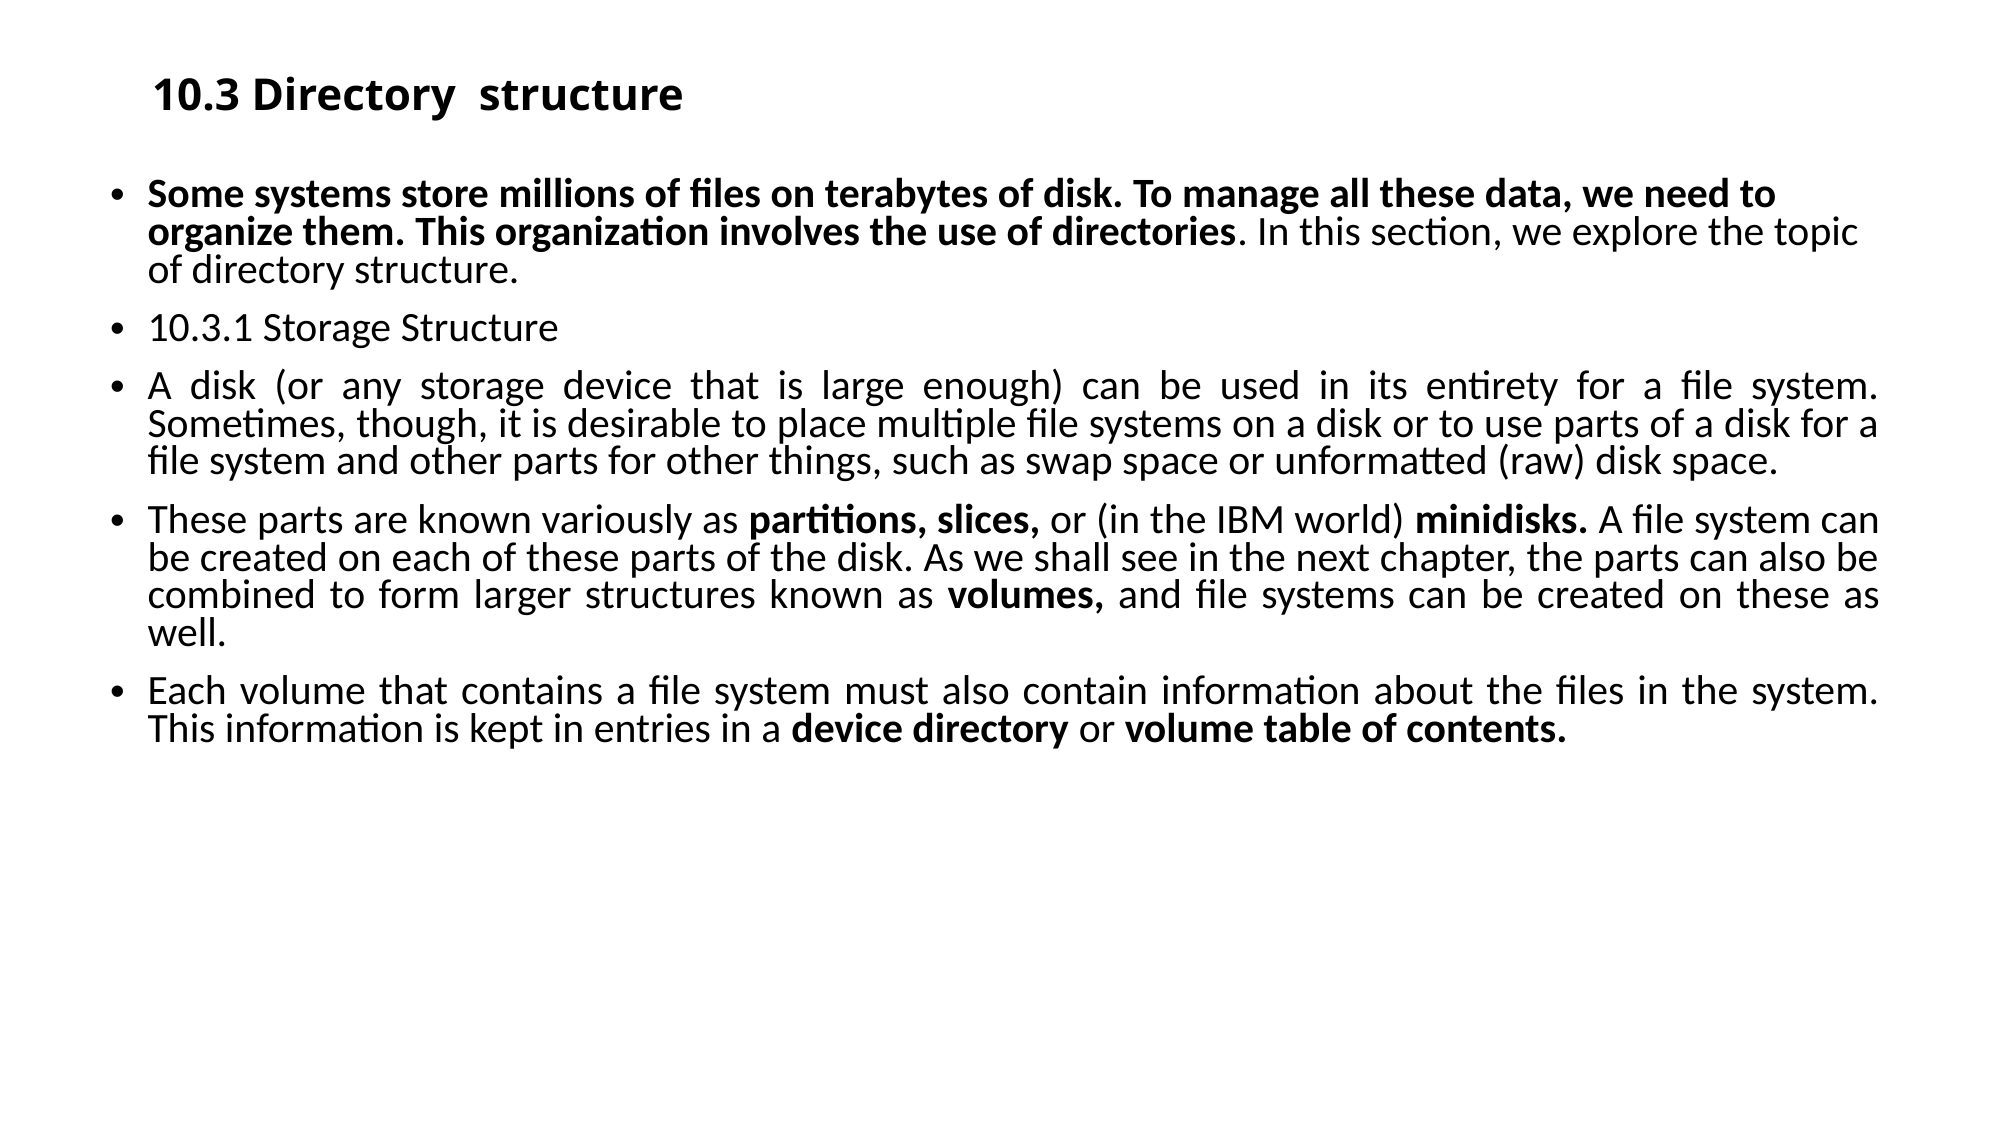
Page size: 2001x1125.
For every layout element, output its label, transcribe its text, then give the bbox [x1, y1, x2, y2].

text_box Some systems store millions of files on terabytes of disk. To manage all these data, we need to organize them. This organization involves the use of directories. In this section, we explore the topic of directory structure. 10.3.1 Storage Structure A disk (or any storage device that is large enough) can be used in its entirety for a file system. Sometimes, though, it is desirable to place multiple file systems on a disk or to use parts of a disk for a file system and other parts for other things, such as swap space or unformatted (raw) disk space. These parts are known variously as partitions, slices, or (in the IBM world) minidisks. A file system can be created on each of these parts of the disk. As we shall see in the next chapter, the parts can also be combined to form larger structures known as volumes, and file systems can be created on these as well. Each volume that contains a file system must also contain information about the files in the system. This information is kept in entries in a device directory or volume table of contents. [95, 170, 1895, 981]
text_box 10.3 Directory structure [137, 59, 1863, 129]
